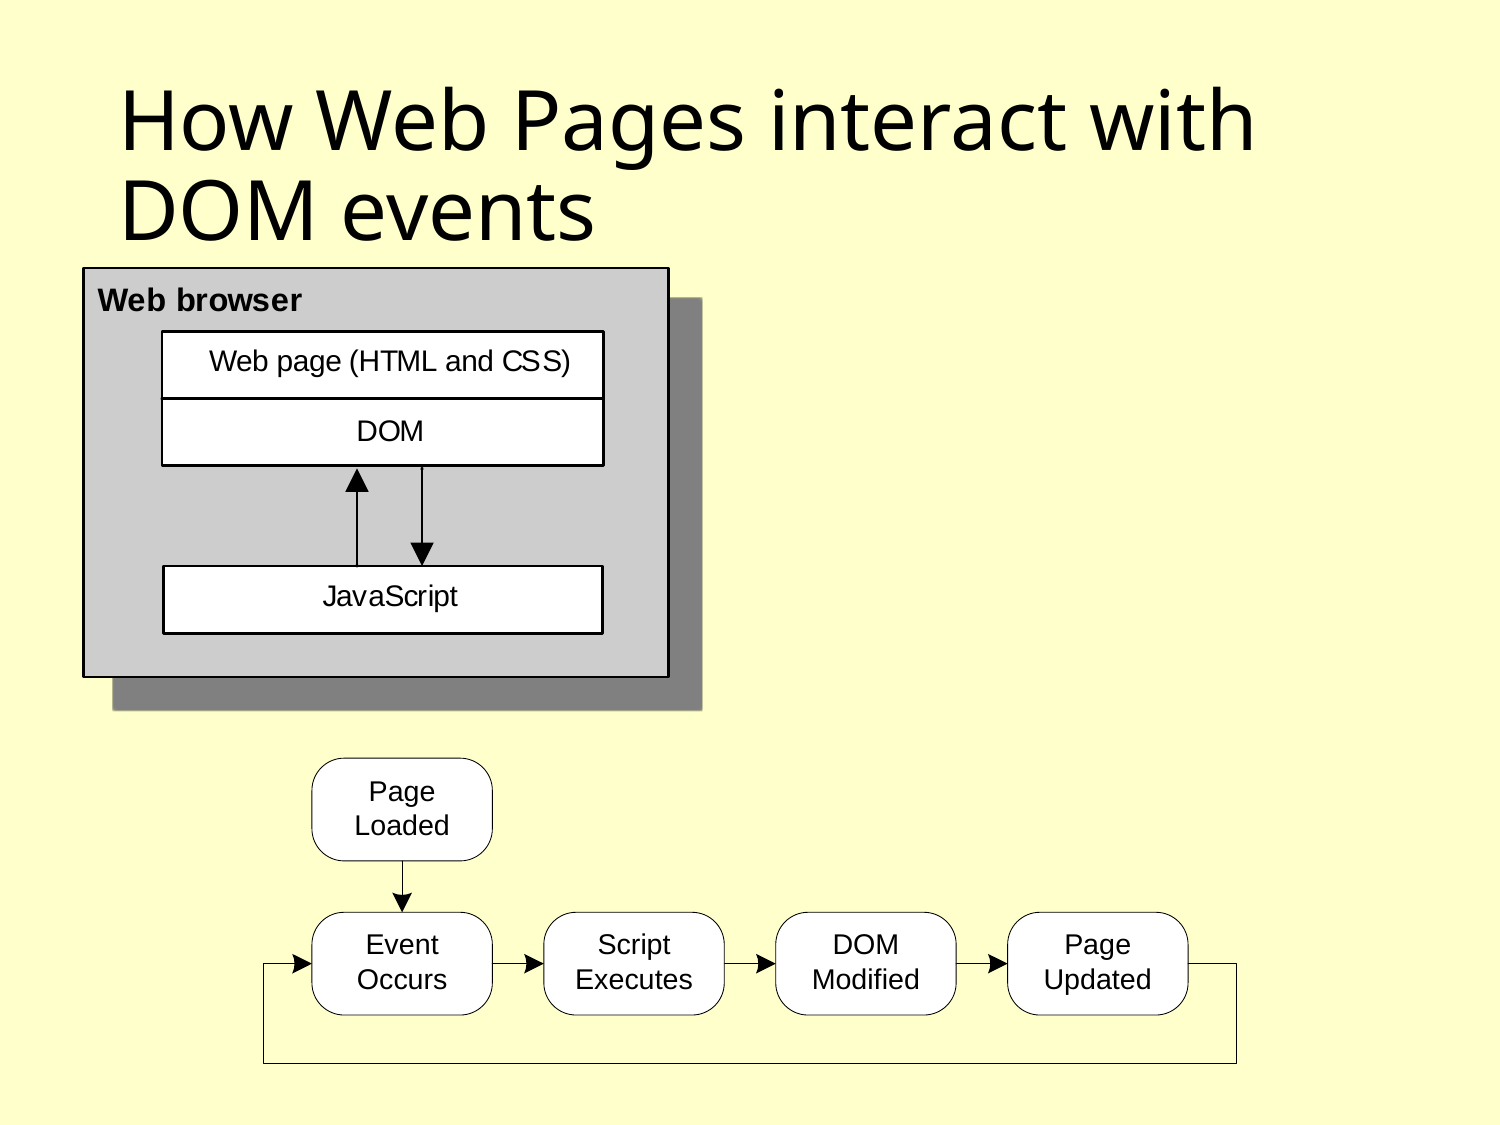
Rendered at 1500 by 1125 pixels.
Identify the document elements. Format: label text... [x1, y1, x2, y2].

title How Web Pages interact with DOM events [103, 59, 1397, 278]
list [76, 261, 703, 712]
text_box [237, 753, 1263, 1090]
